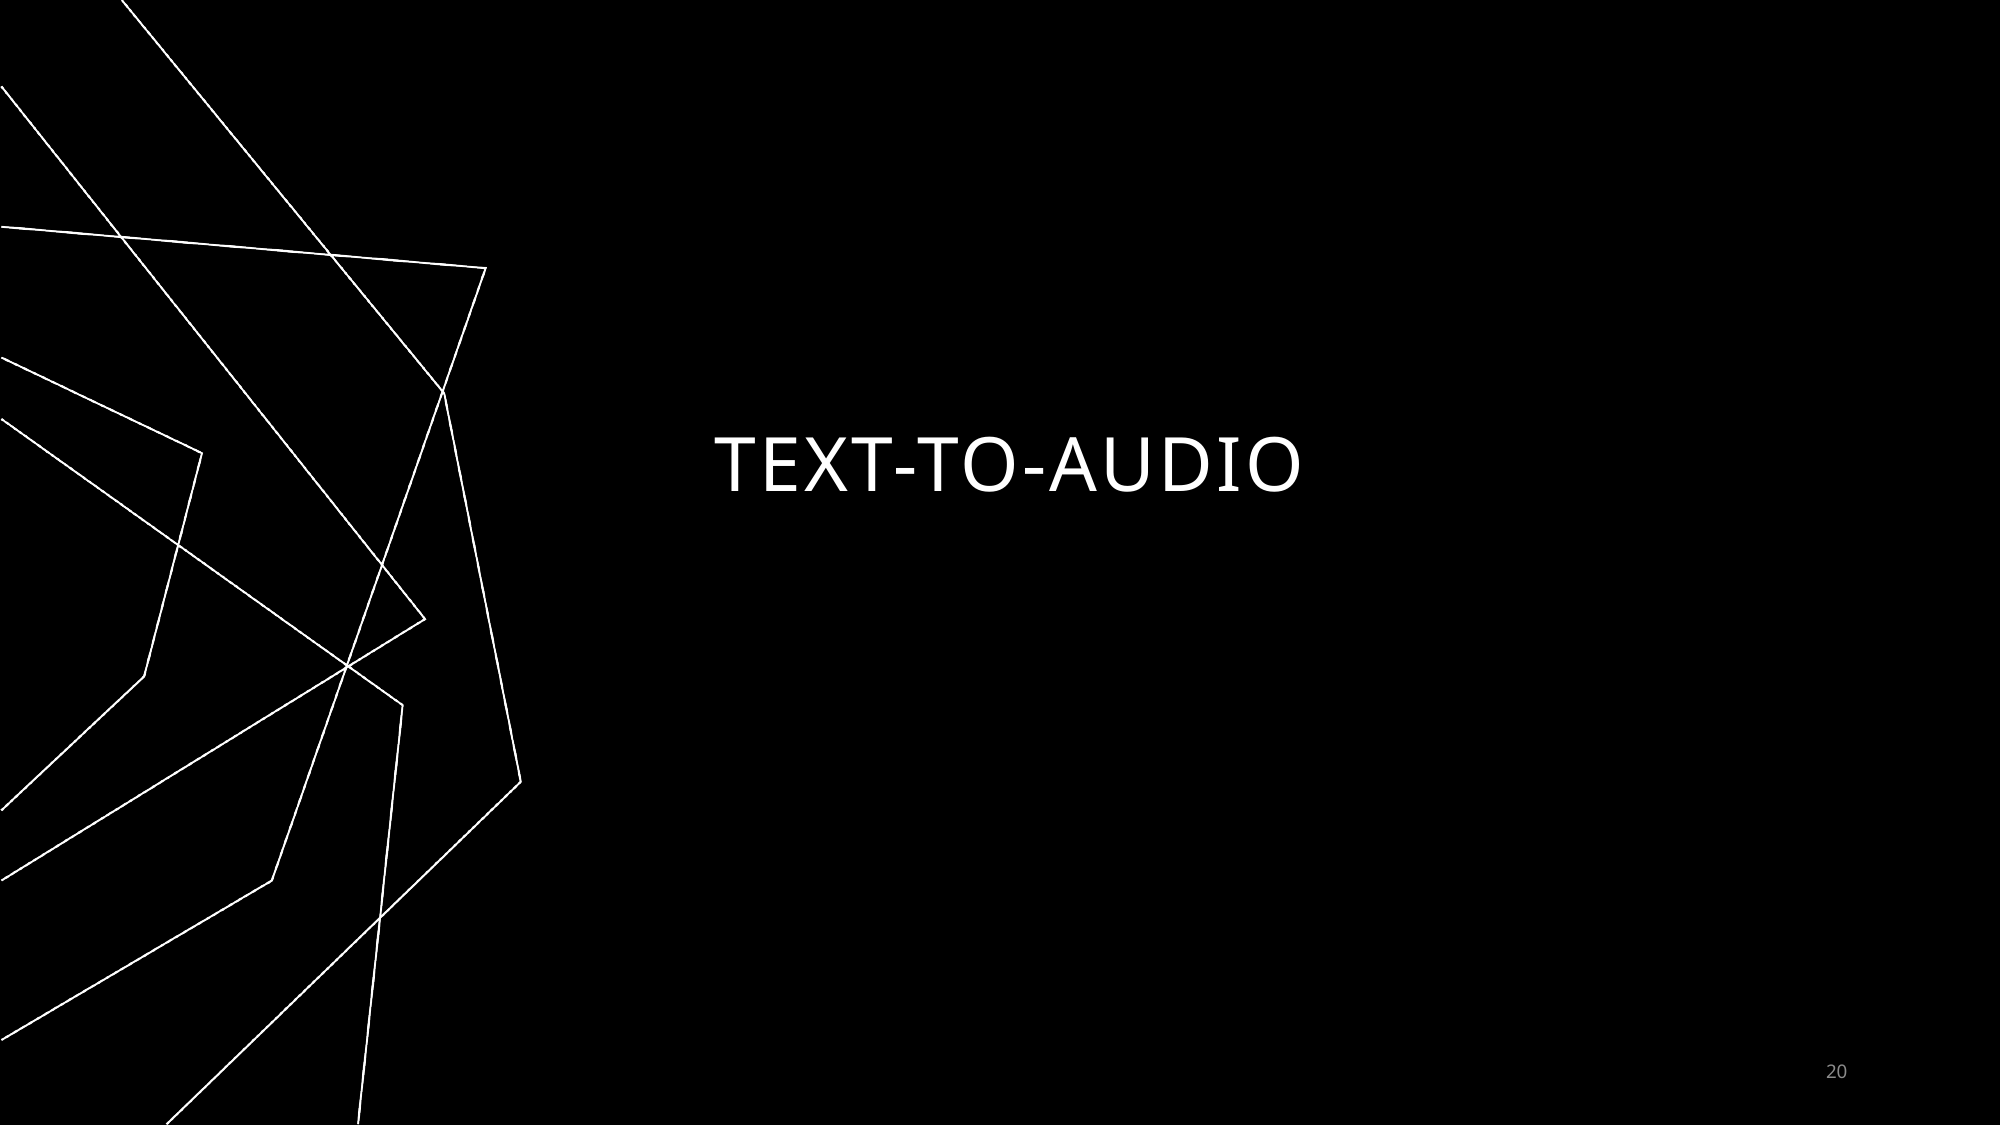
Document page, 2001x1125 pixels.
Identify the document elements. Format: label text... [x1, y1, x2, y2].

slide_number 20 [1571, 1042, 1863, 1103]
picture [0, 0, 522, 1125]
title TEXT-TO-AUDIO [699, 265, 1800, 516]
